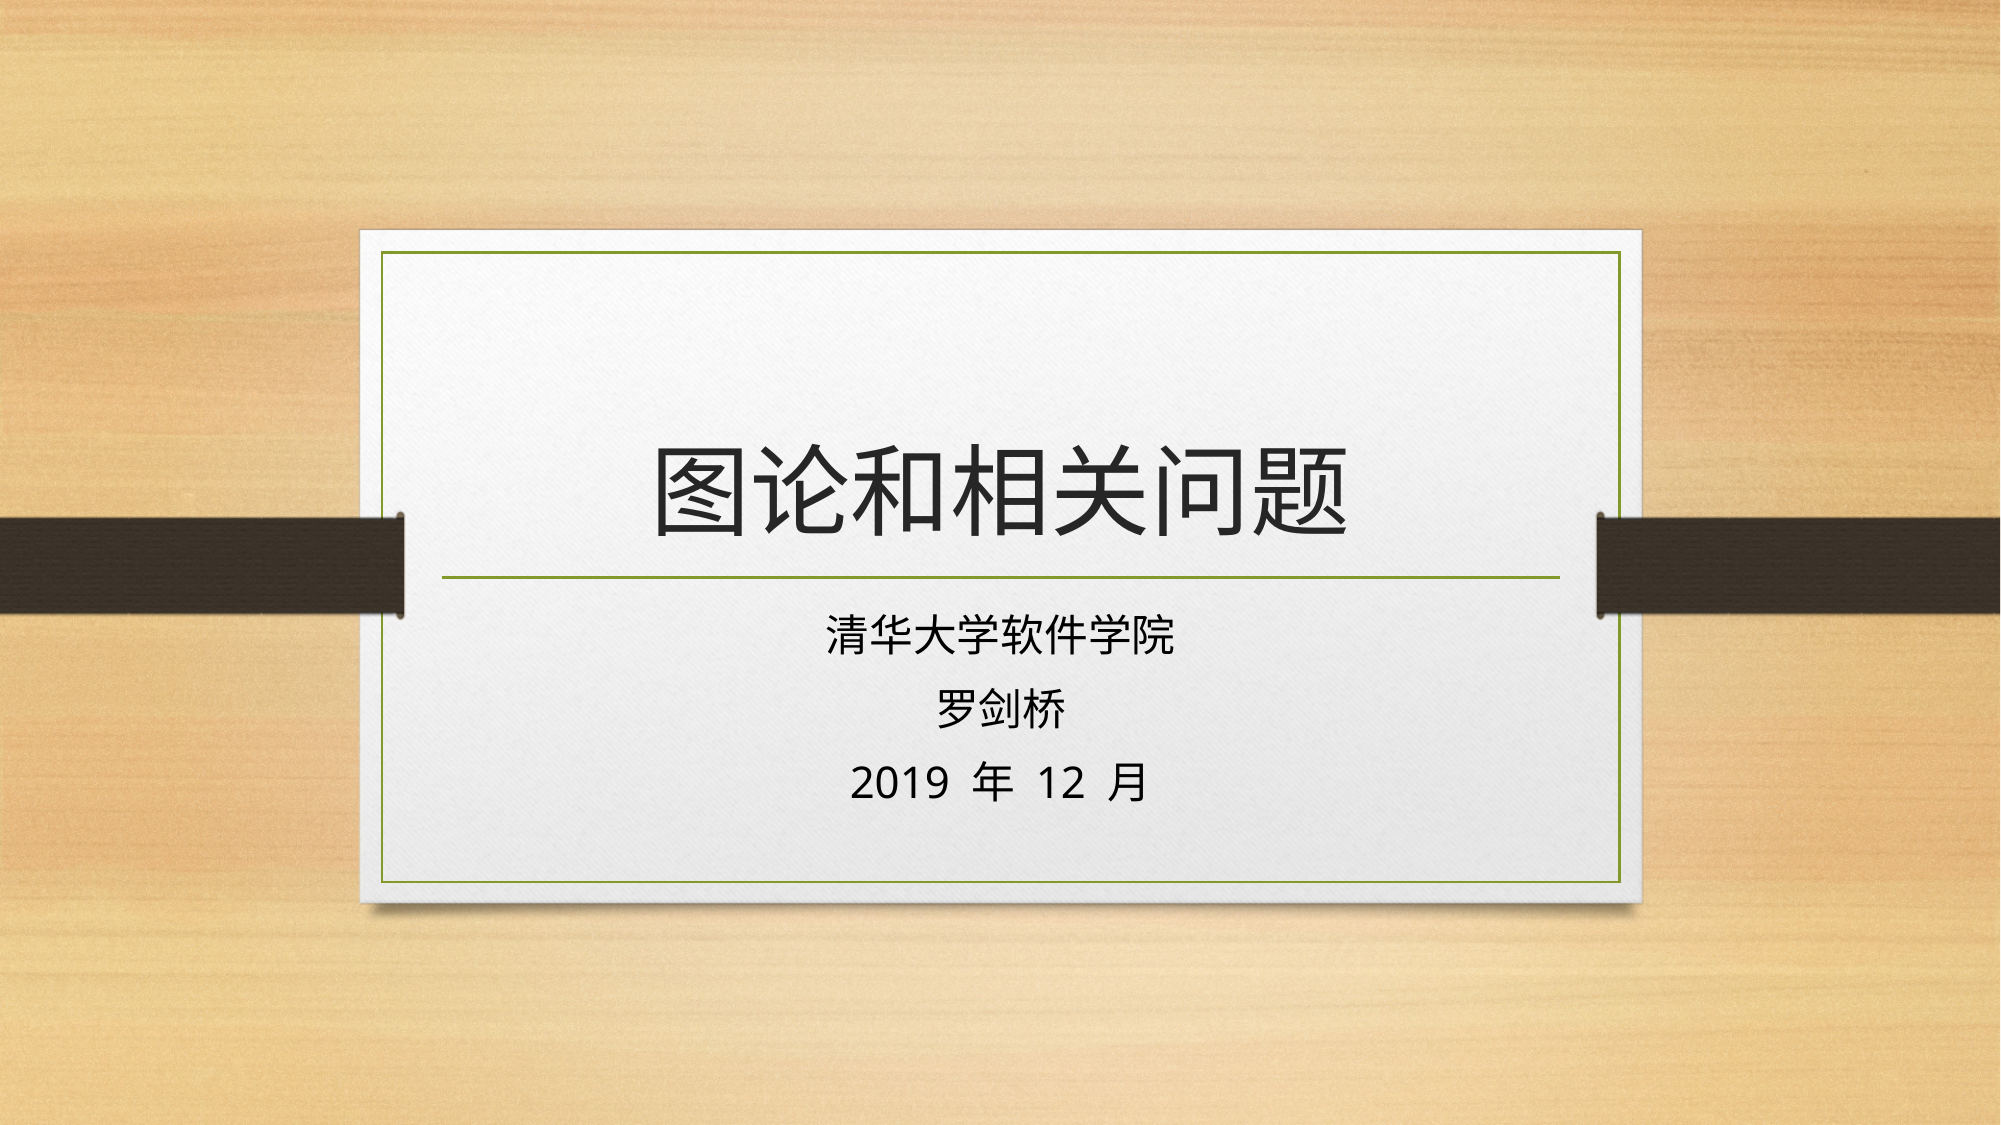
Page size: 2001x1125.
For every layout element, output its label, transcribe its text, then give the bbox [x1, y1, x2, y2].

title 图论和相关问题 [441, 306, 1560, 556]
picture [0, 0, 2001, 1125]
subtitle 清华大学软件学院 罗剑桥 2019 年 12 月 [441, 600, 1560, 825]
